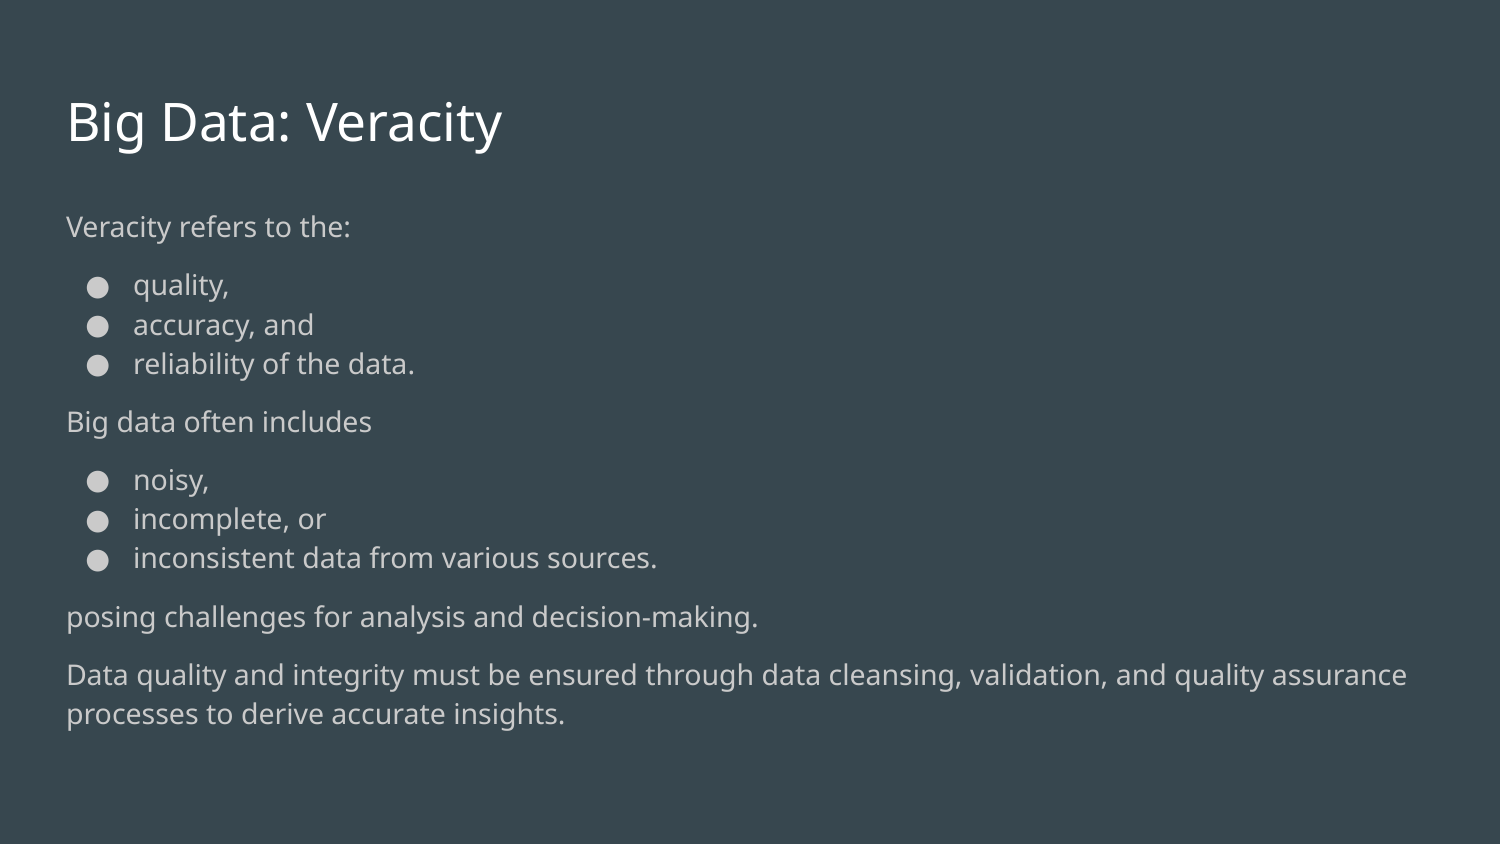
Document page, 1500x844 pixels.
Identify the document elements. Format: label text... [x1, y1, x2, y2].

title Big Data: Veracity [51, 72, 1449, 167]
list Veracity refers to the: quality, accuracy, and reliability of the data. Big data often includes noisy, incomplete, or inconsistent data from various sources. posing challenges for analysis and decision-making. Data quality and integrity must be ensured through data cleansing, validation, and quality assurance processes to derive accurate insights. [51, 189, 1449, 750]
